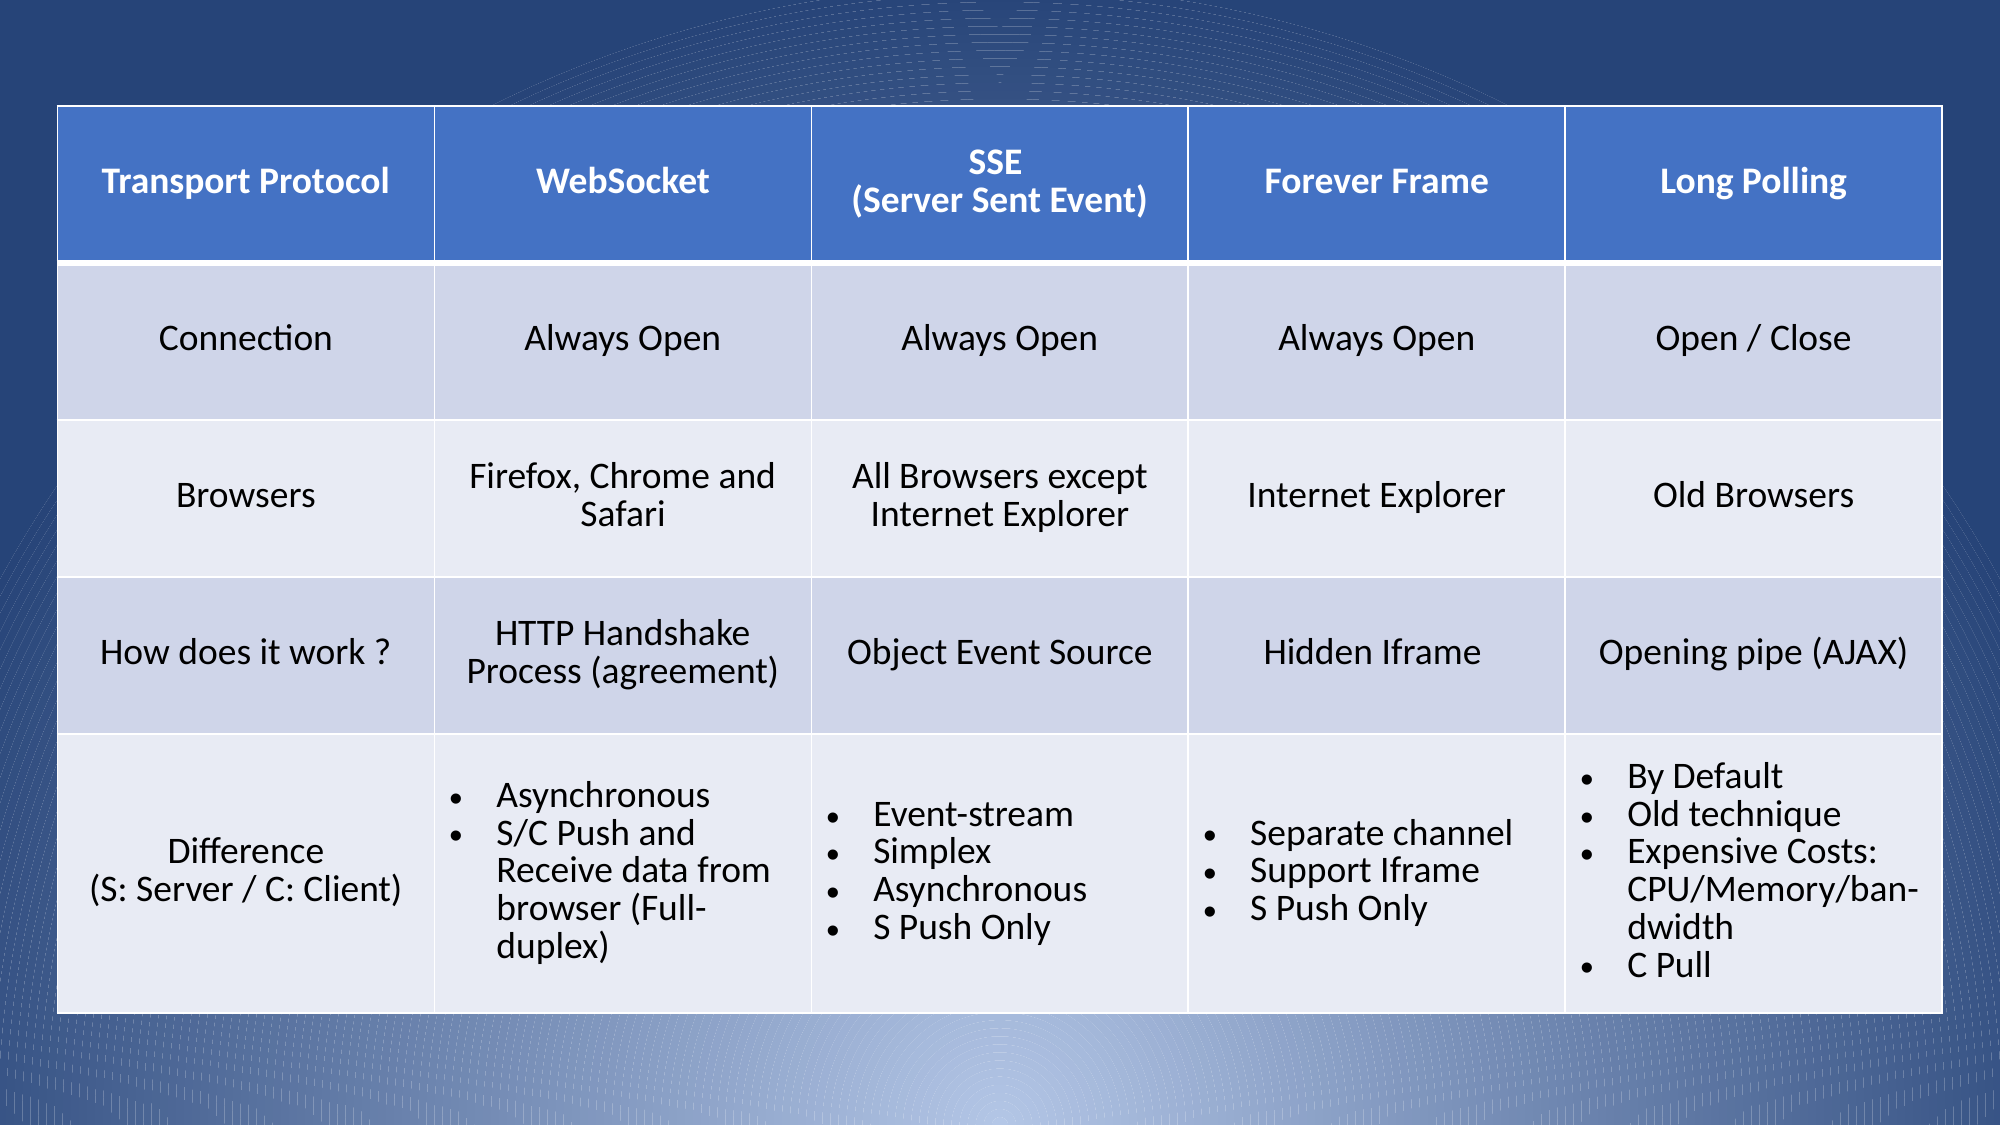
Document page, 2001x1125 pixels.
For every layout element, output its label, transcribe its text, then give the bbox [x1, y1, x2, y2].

table_cell Difference (S: Server / C: Client) [58, 735, 434, 1012]
table_cell Internet Explorer [1189, 421, 1564, 576]
table_header Forever Frame [1189, 107, 1564, 260]
table_cell Always Open [435, 266, 811, 419]
table_cell Firefox, Chrome and Safari [435, 421, 811, 576]
table_cell Connection [58, 266, 434, 419]
table_cell Open / Close [1566, 266, 1941, 419]
table_cell All Browsers except Internet Explorer [812, 421, 1187, 576]
table_header Transport Protocol [58, 107, 434, 260]
table_header WebSocket [435, 107, 811, 260]
table_cell Object Event Source [812, 578, 1187, 733]
table_header Long Polling [1566, 107, 1941, 260]
table_cell Always Open [812, 266, 1187, 419]
table_cell Hidden Iframe [1189, 578, 1564, 733]
table_cell By Default Old technique Expensive Costs: CPU/Memory/ban-dwidth C Pull [1566, 735, 1941, 1012]
table_cell Old Browsers [1566, 421, 1941, 576]
table_cell Separate channel Support Iframe S Push Only [1189, 735, 1564, 1012]
table_cell Asynchronous S/C Push and Receive data from browser (Full-duplex) [435, 735, 811, 1012]
table_header SSE (Server Sent Event) [812, 107, 1187, 260]
table_cell Always Open [1189, 266, 1564, 419]
table_cell Browsers [58, 421, 434, 576]
table_cell Opening pipe (AJAX) [1566, 578, 1941, 733]
table_cell How does it work ? [58, 578, 434, 733]
table_cell Event-stream Simplex Asynchronous S Push Only [812, 735, 1187, 1012]
table_cell HTTP Handshake Process (agreement) [435, 578, 811, 733]
